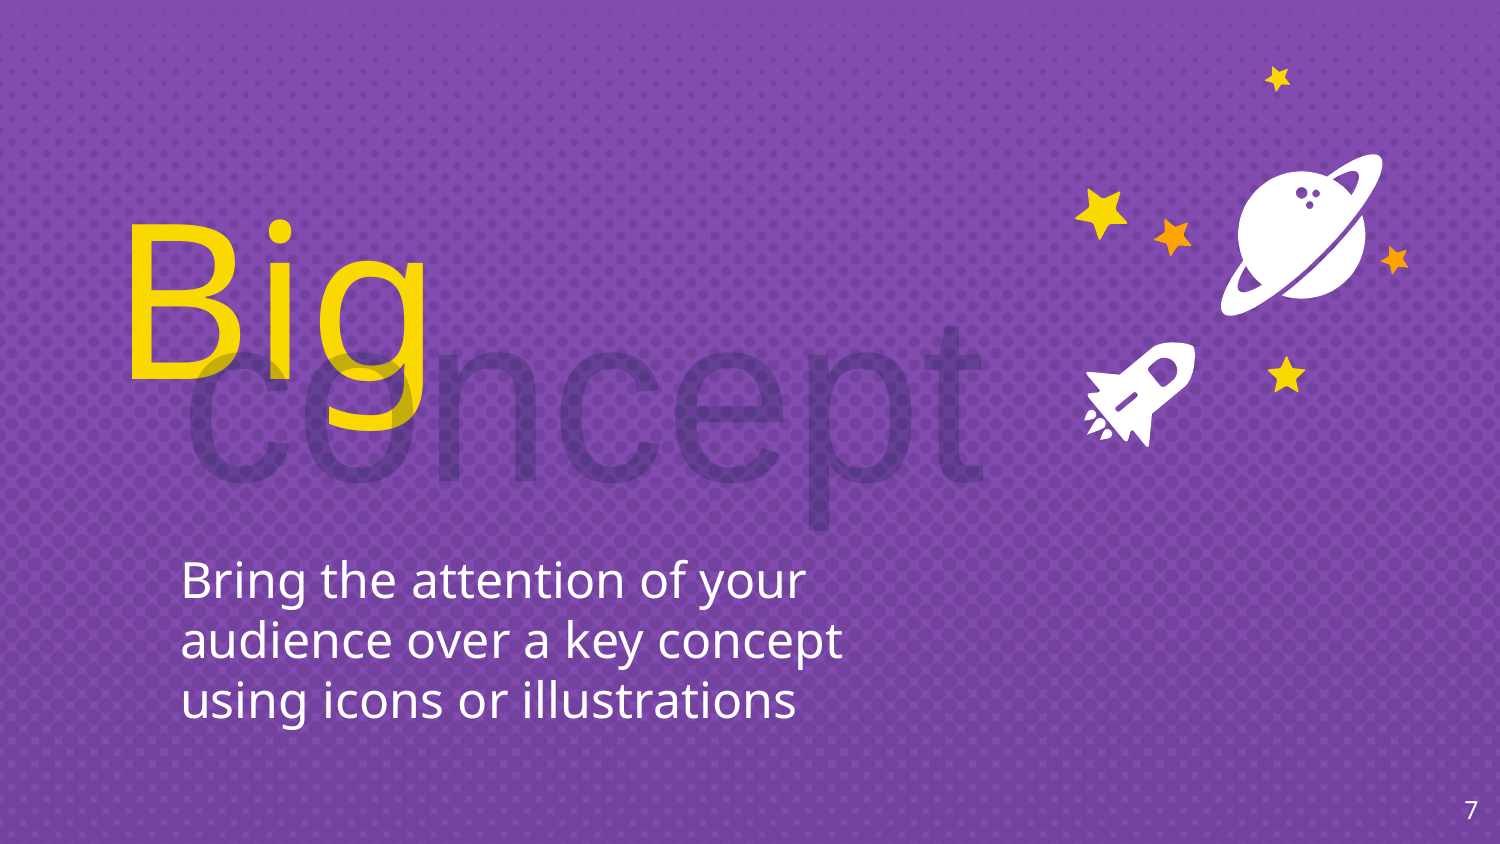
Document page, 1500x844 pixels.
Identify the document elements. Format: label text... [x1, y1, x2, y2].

title Big [96, 247, 826, 438]
text_box [1265, 66, 1291, 92]
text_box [1220, 154, 1383, 316]
text_box [1075, 188, 1128, 240]
text_box [1267, 356, 1306, 393]
slide_number ‹#› [1403, 779, 1494, 844]
text_box [1154, 218, 1192, 257]
subtitle Bring the attention of your audience over a key concept using icons or illustrations [165, 533, 1001, 662]
text_box [1388, 246, 1409, 275]
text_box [1084, 338, 1192, 446]
